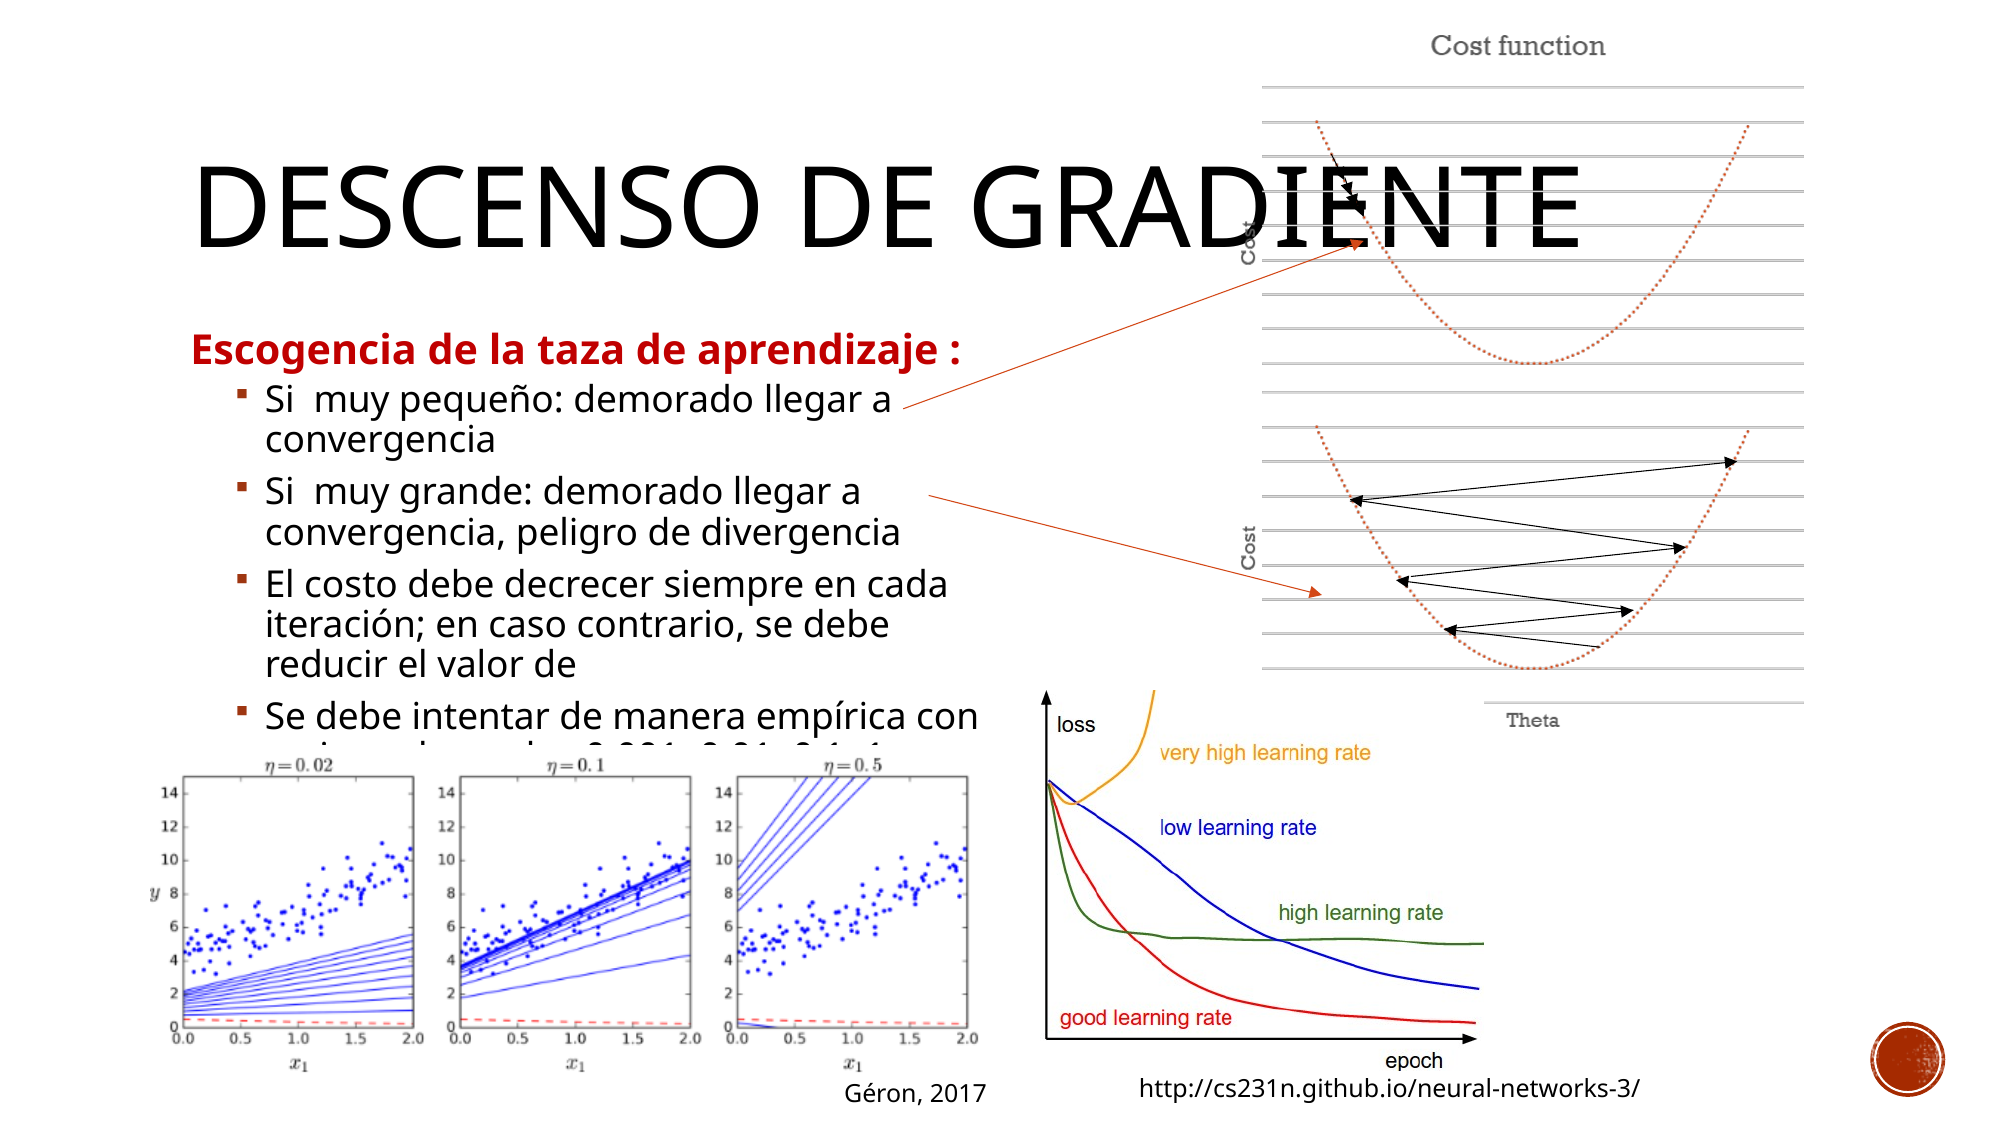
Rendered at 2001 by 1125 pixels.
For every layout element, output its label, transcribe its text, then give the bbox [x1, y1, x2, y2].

picture [150, 745, 990, 1081]
title Descenso de gradiente [175, 79, 1209, 344]
text_box Géron, 2017 [829, 1070, 1002, 1116]
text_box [931, 496, 1321, 595]
text_box http://cs231n.github.io/neural-networks-3/ [1124, 1064, 1656, 1110]
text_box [905, 241, 1364, 409]
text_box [1212, 34, 1823, 375]
picture [1032, 690, 1484, 1071]
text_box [1212, 391, 1823, 730]
